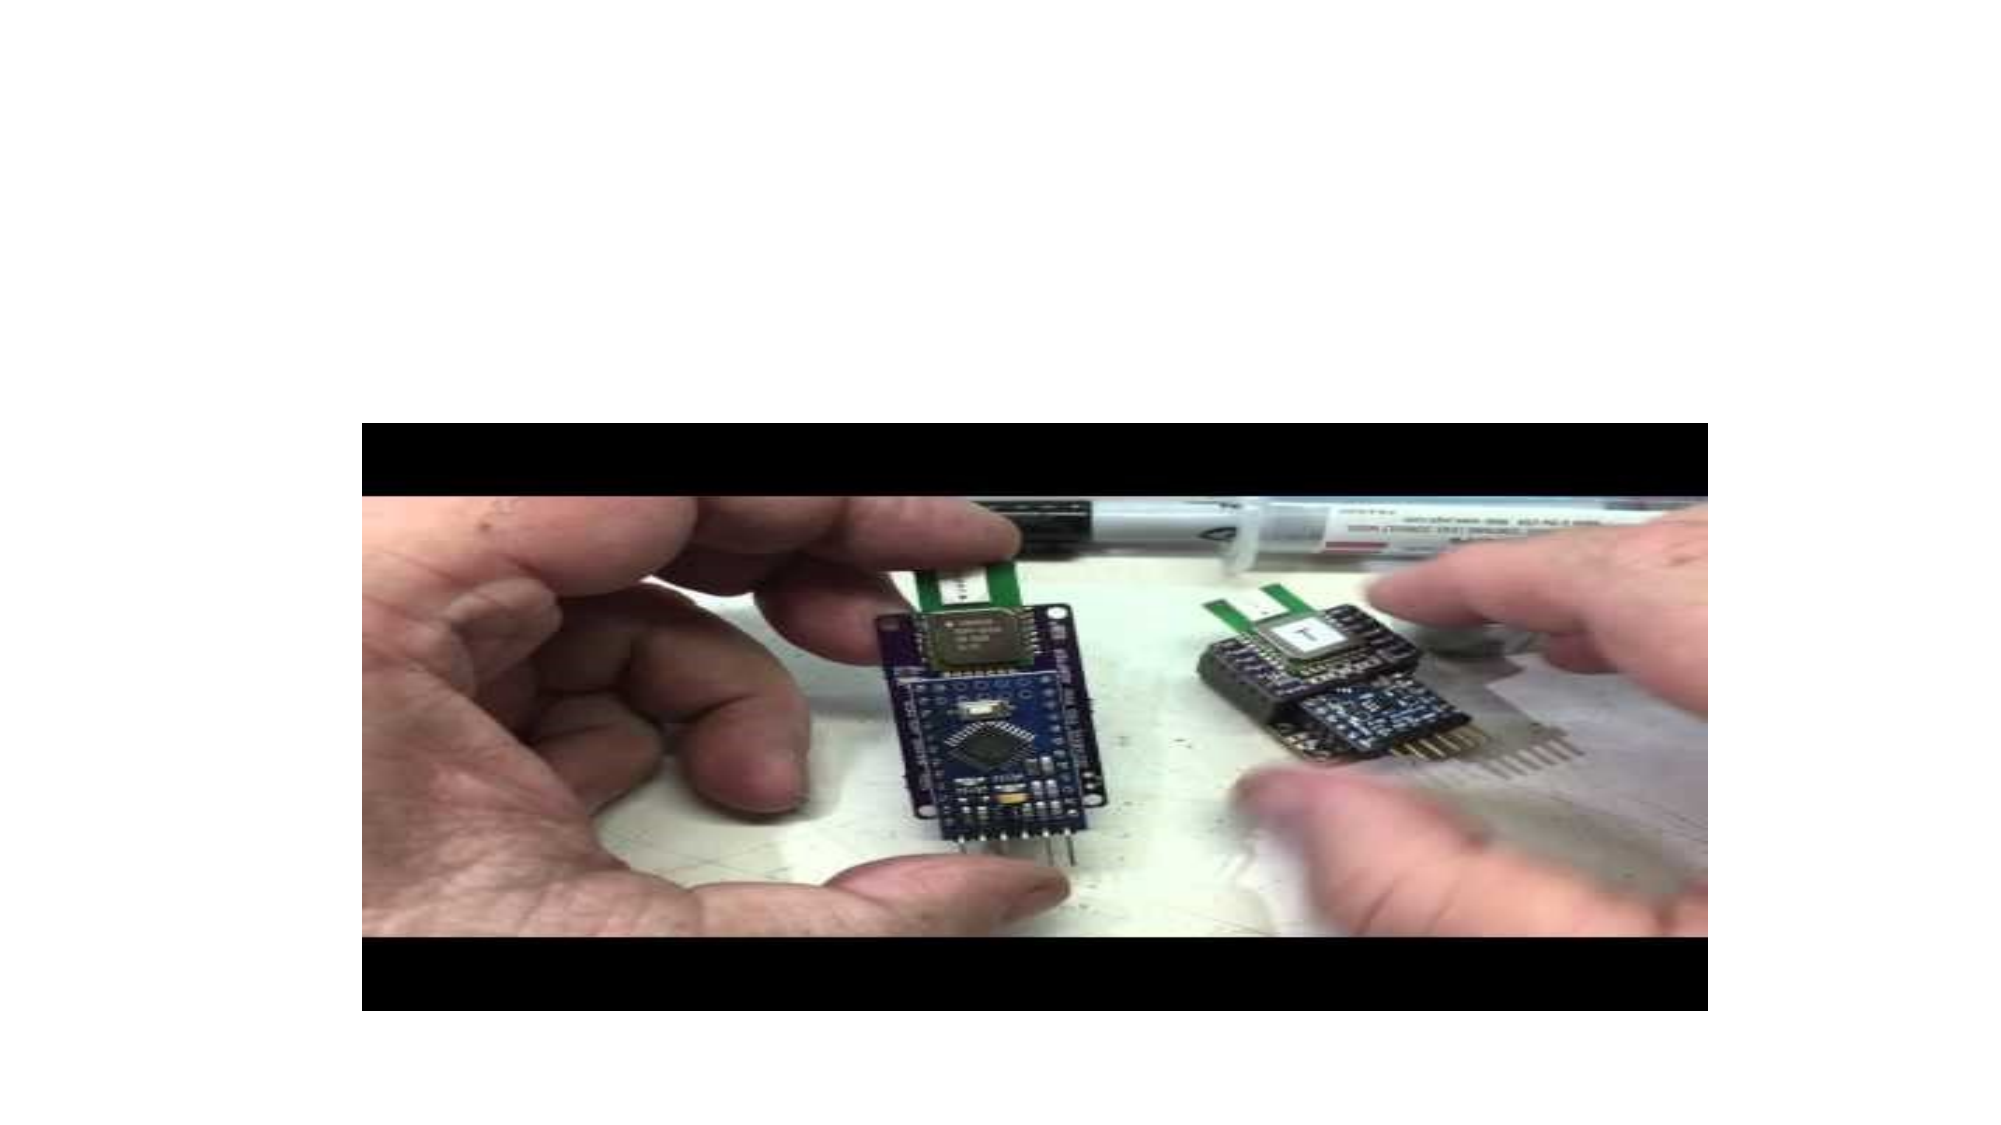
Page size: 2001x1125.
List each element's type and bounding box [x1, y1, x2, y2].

list [361, 422, 1710, 1012]
